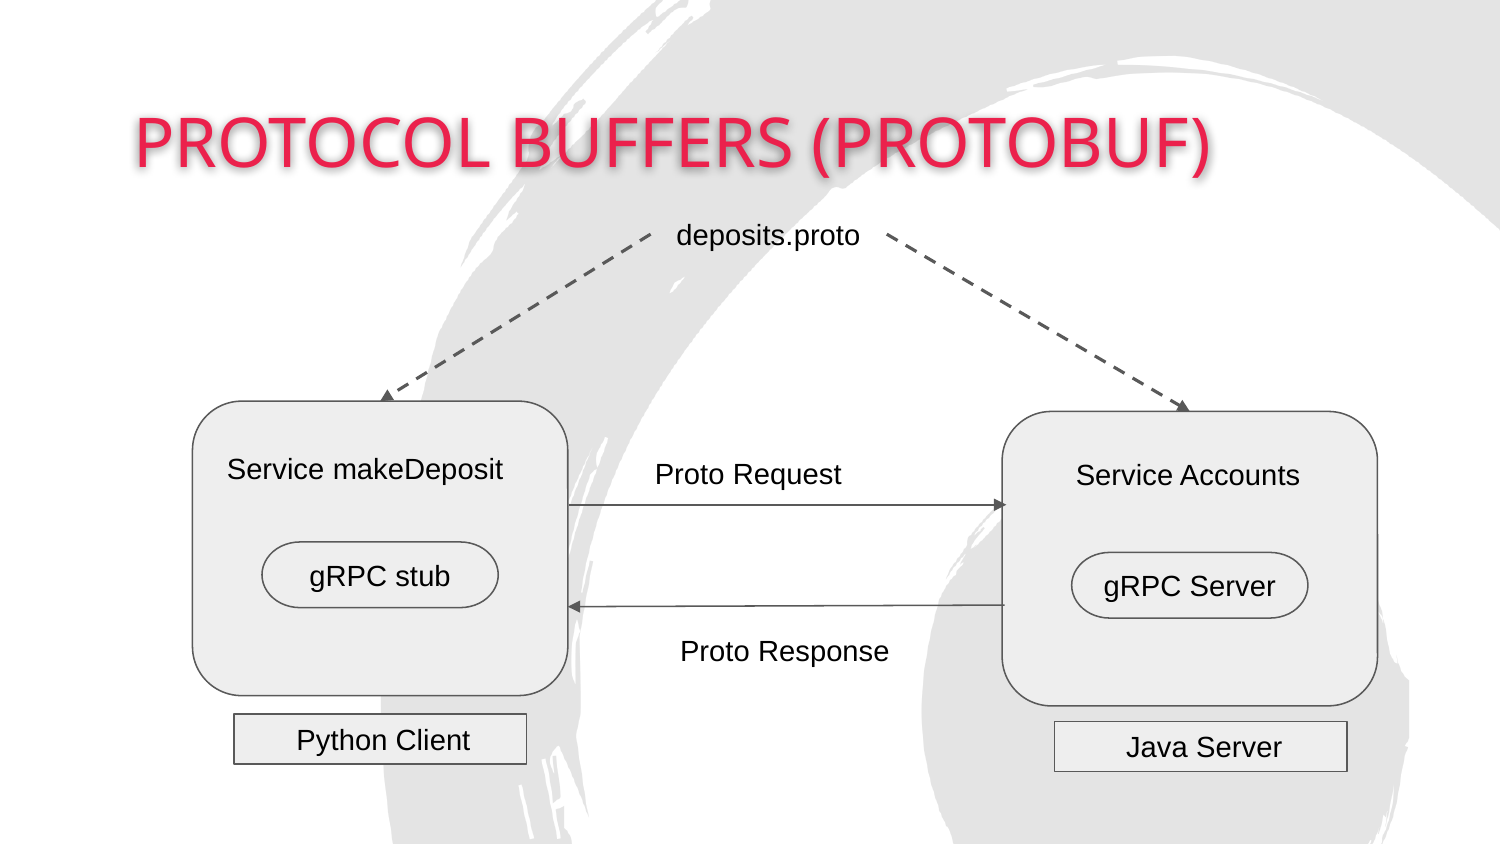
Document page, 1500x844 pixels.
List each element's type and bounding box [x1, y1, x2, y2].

picture [0, 0, 1500, 844]
text_box [886, 234, 1191, 412]
text_box [379, 234, 651, 402]
